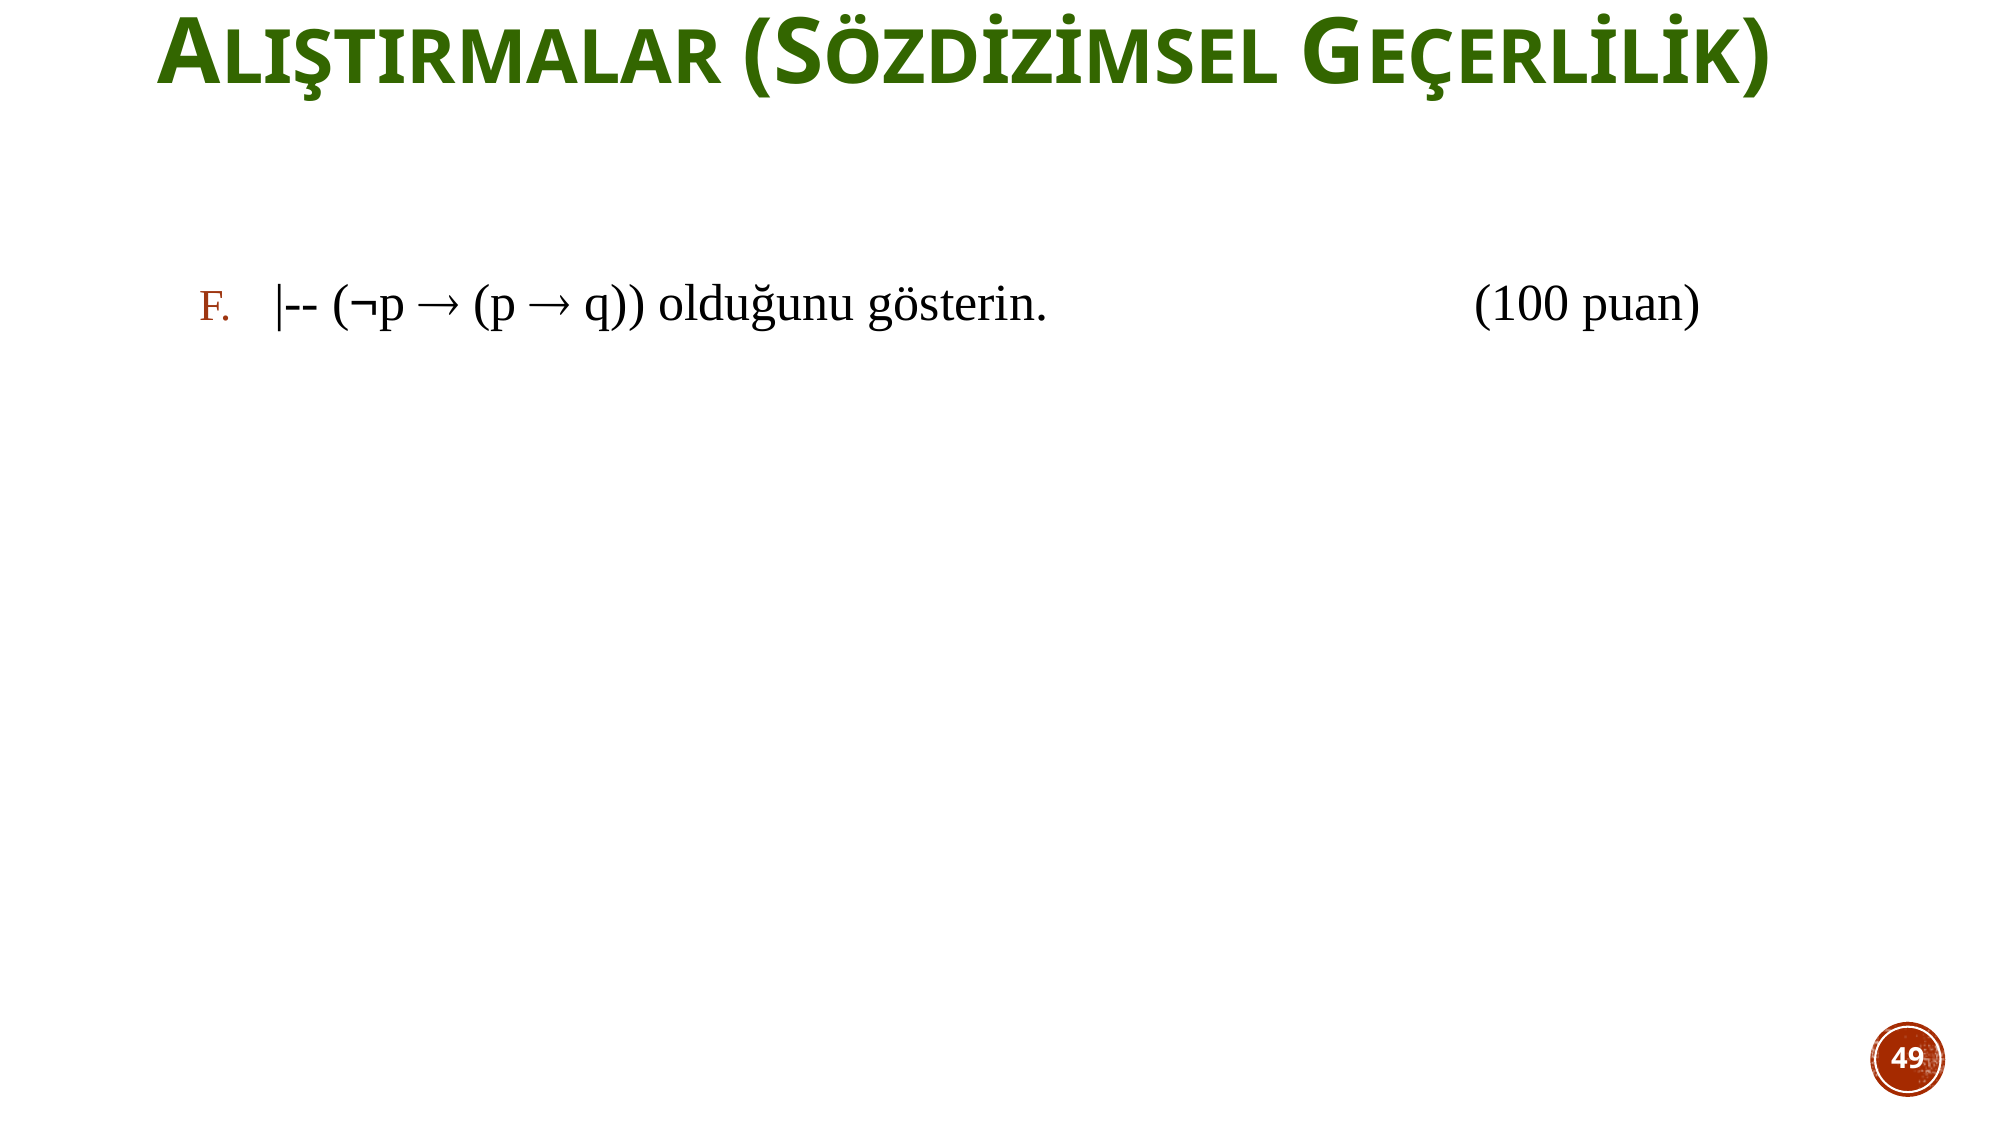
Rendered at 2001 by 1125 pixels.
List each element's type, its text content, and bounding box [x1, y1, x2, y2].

list |-- (¬p  (p  q)) olduğunu gösterin. (100 puan) [184, 268, 1835, 933]
slide_number 49 [1855, 1028, 1961, 1089]
text_box Alıştırmalar (Sözdizimsel GEÇERLİLİK) [139, 8, 1790, 100]
